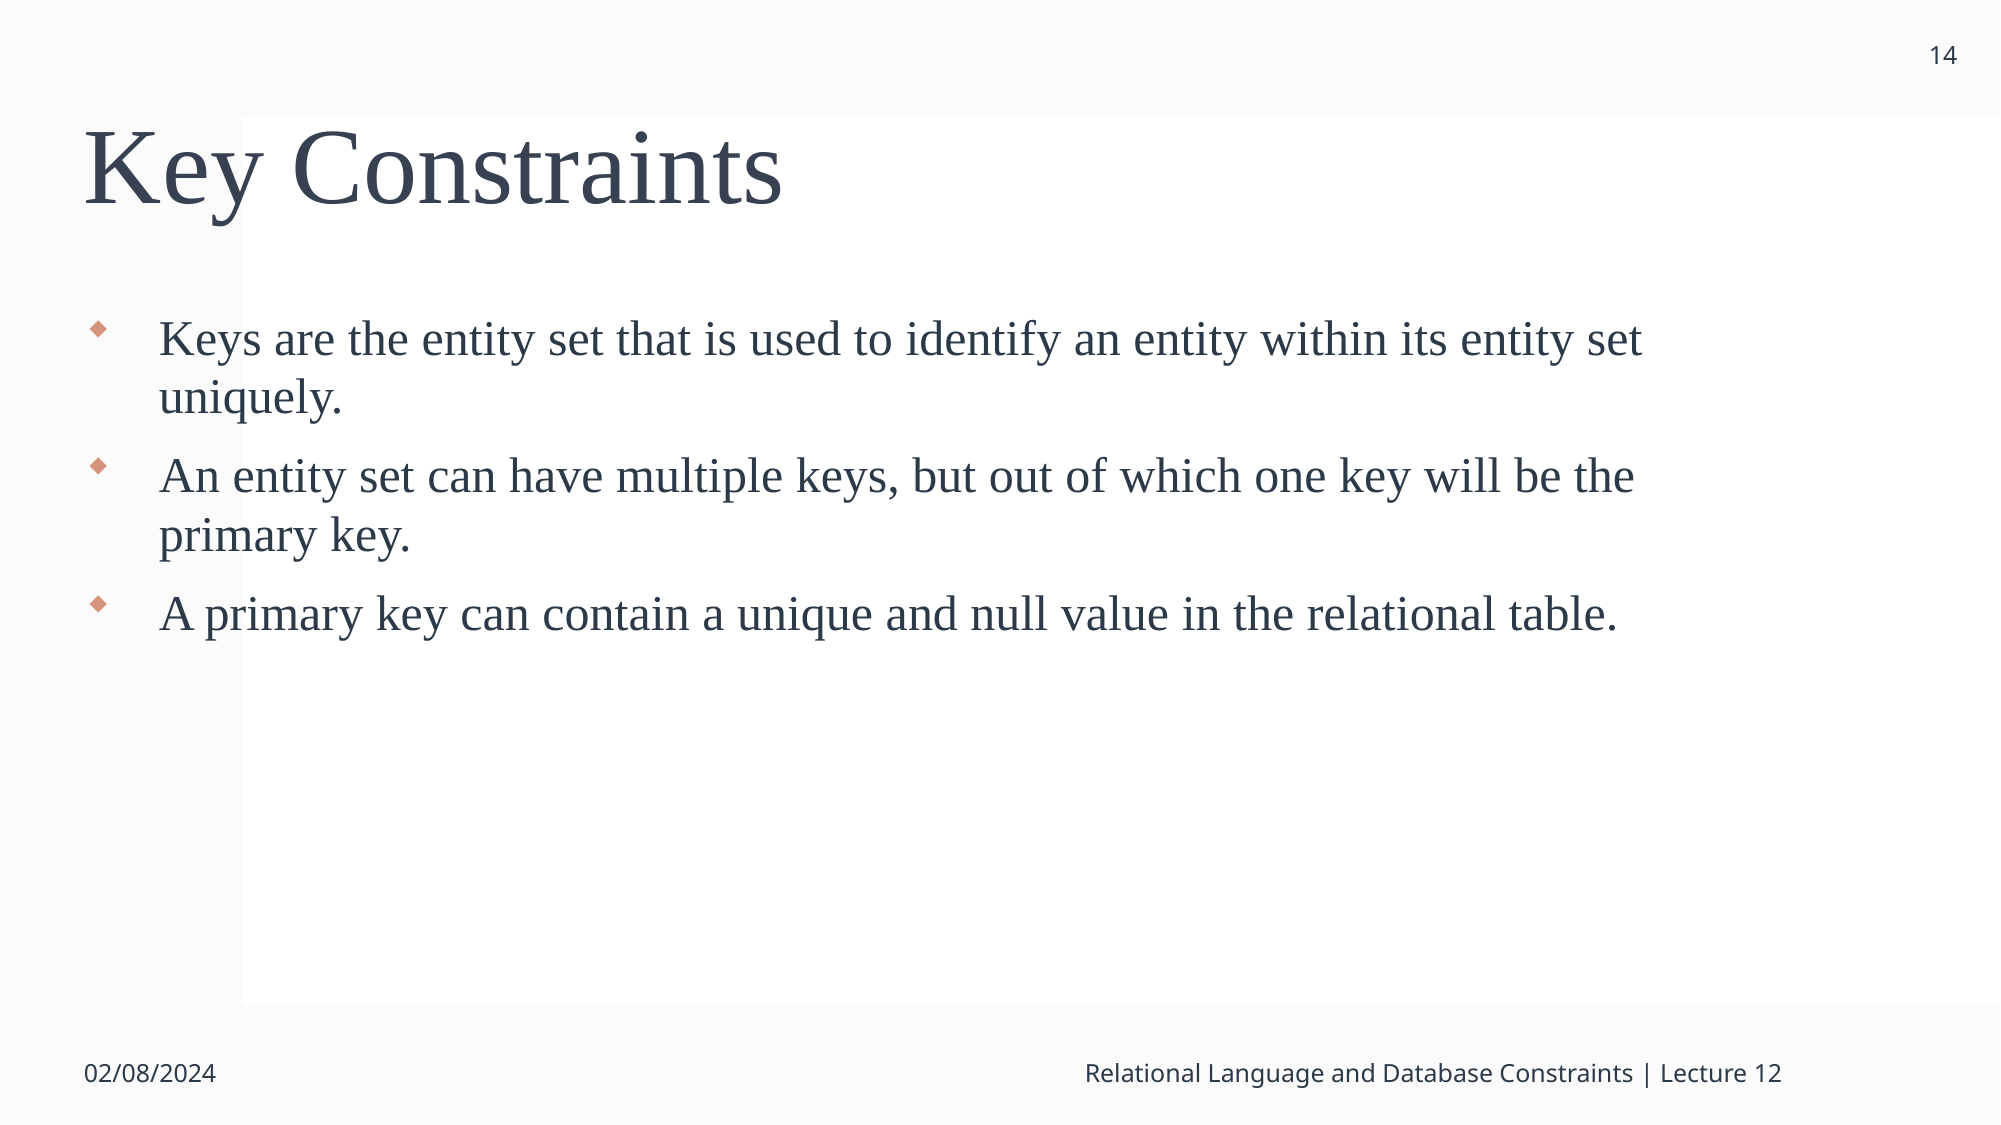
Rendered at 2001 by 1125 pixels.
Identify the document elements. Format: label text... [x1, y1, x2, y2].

list Keys are the entity set that is used to identify an entity within its entity set uniquely. An entity set can have multiple keys, but out of which one key will be the primary key. A primary key can contain a unique and null value in the relational table. [68, 299, 1799, 1041]
title Key Constraints [68, 59, 1799, 278]
footer Relational Language and Database Constraints | Lecture 12 [618, 1020, 1799, 1125]
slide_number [68, 1020, 519, 1125]
slide_number 14 [1886, 0, 2000, 113]
